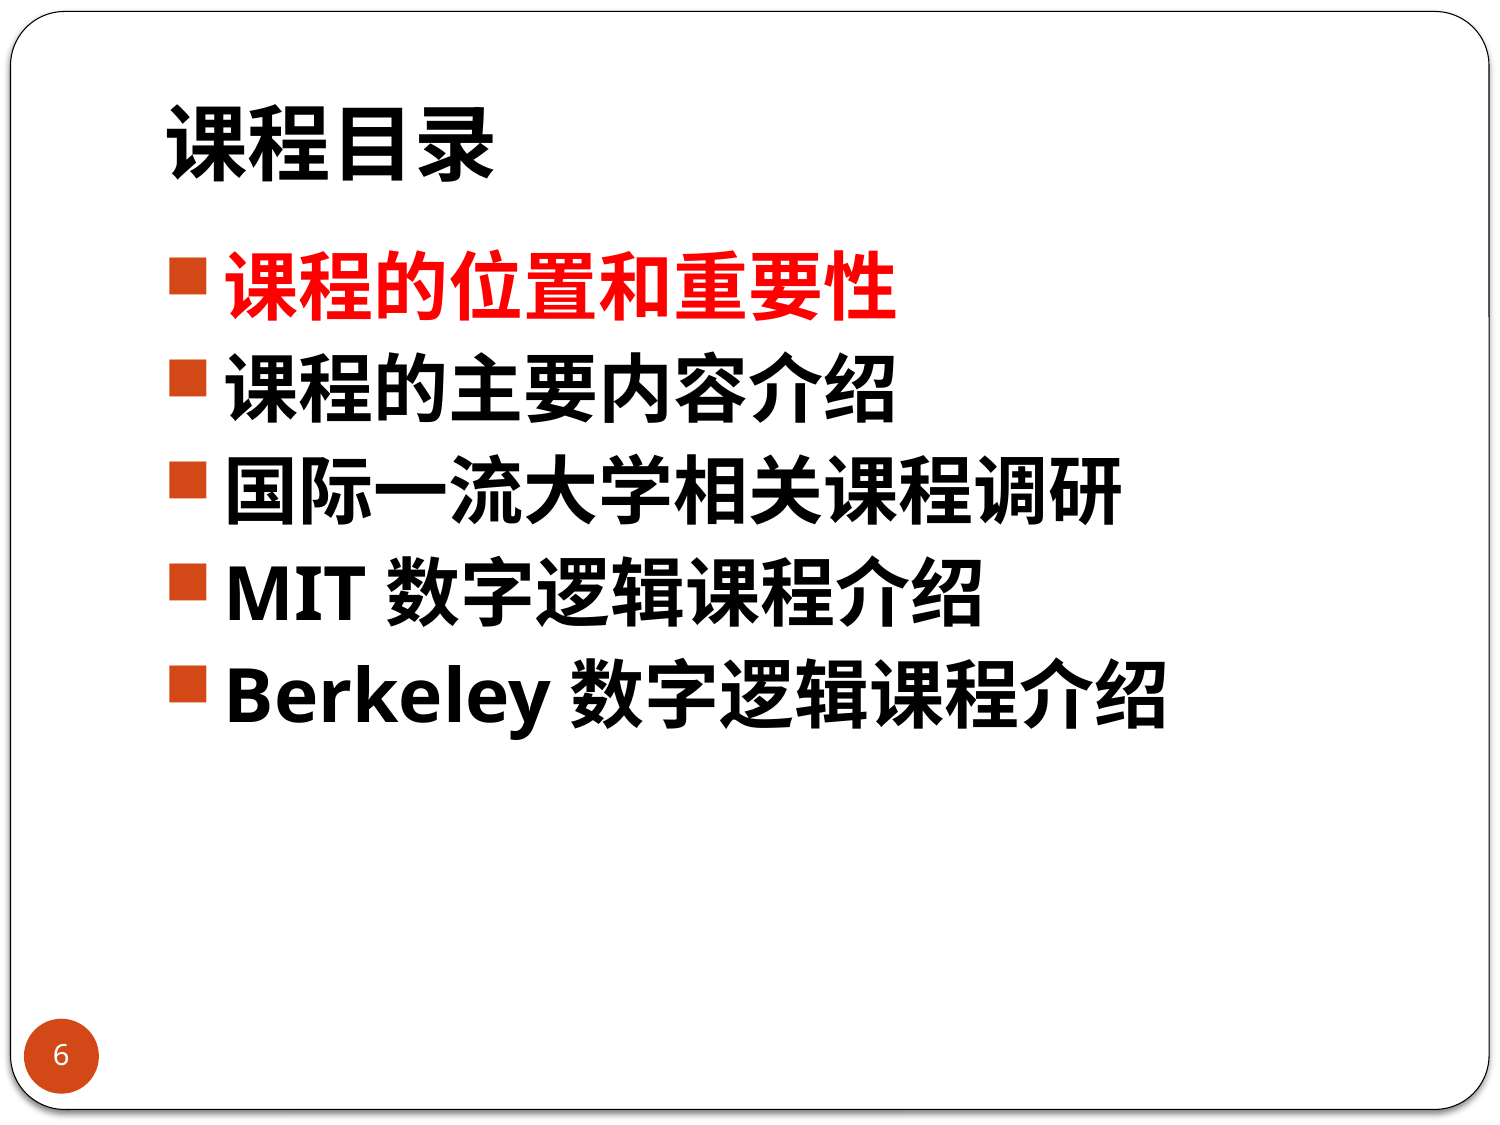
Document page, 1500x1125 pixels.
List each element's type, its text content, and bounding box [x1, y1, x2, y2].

list 课程的位置和重要性 课程的主要内容介绍 国际一流大学相关课程调研 MIT数字逻辑课程介绍 Berkeley数字逻辑课程介绍 [150, 231, 1425, 988]
slide_number 6 [23, 1018, 99, 1094]
title 课程目录 [150, 45, 1425, 207]
